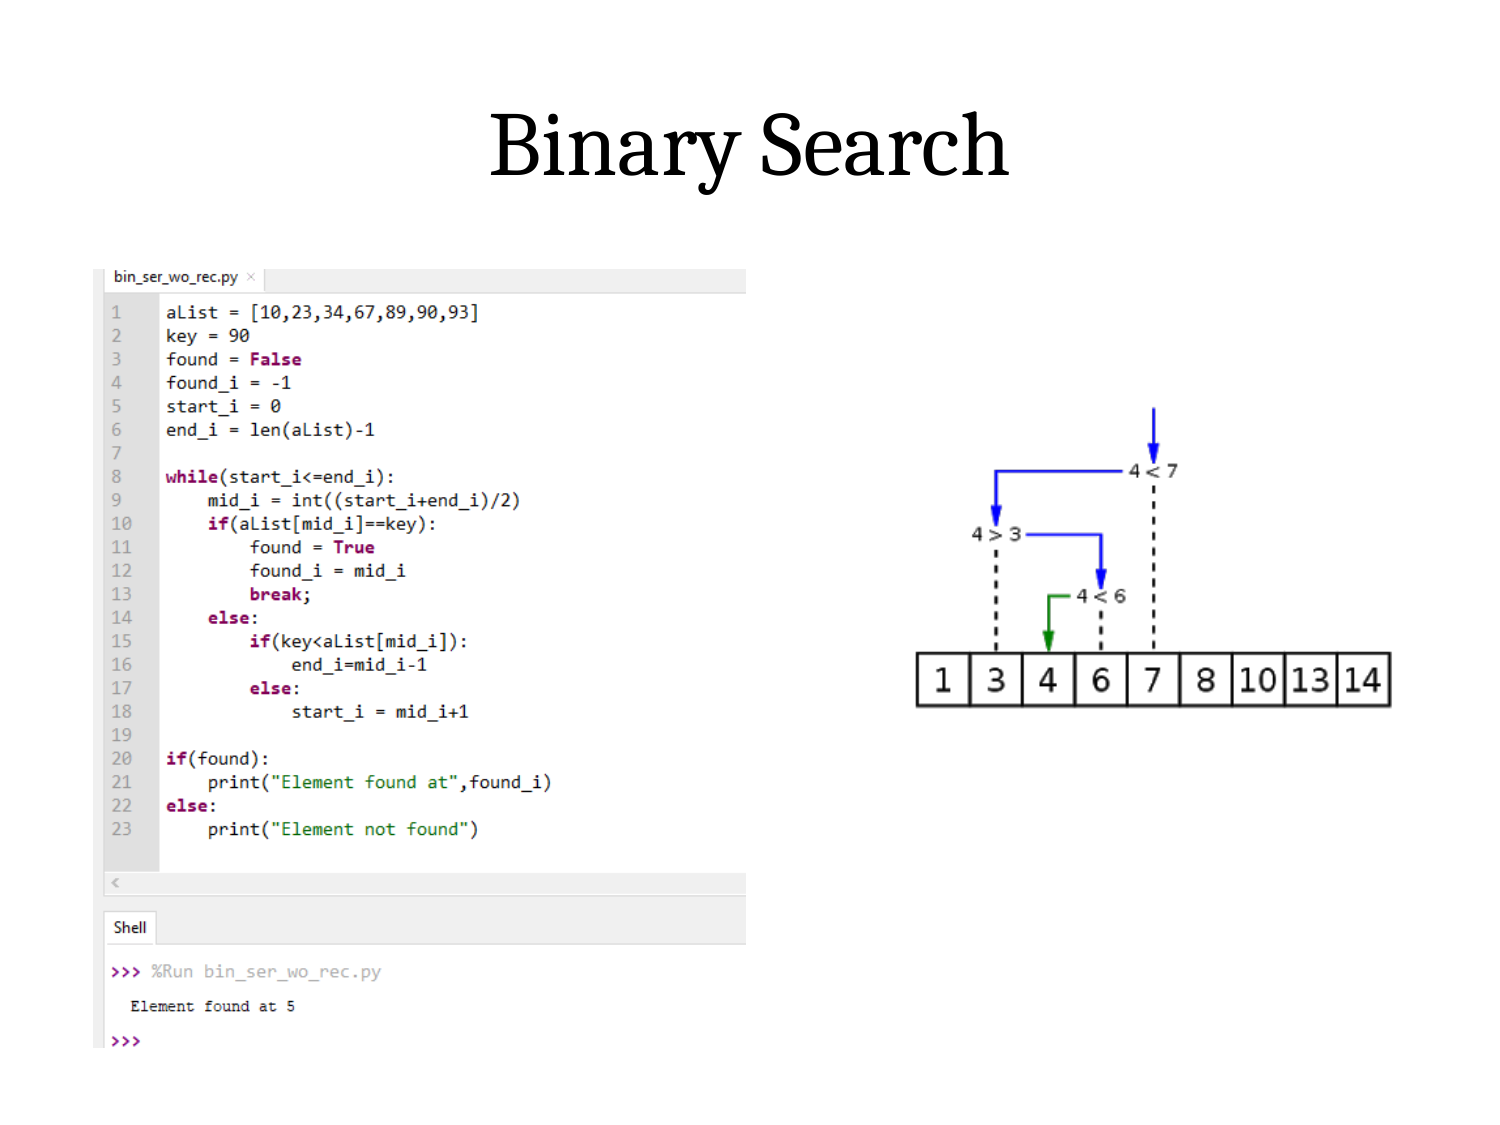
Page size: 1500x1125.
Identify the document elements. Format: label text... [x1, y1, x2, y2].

title Binary Search [75, 45, 1425, 233]
picture [93, 269, 746, 1048]
picture [902, 398, 1403, 718]
